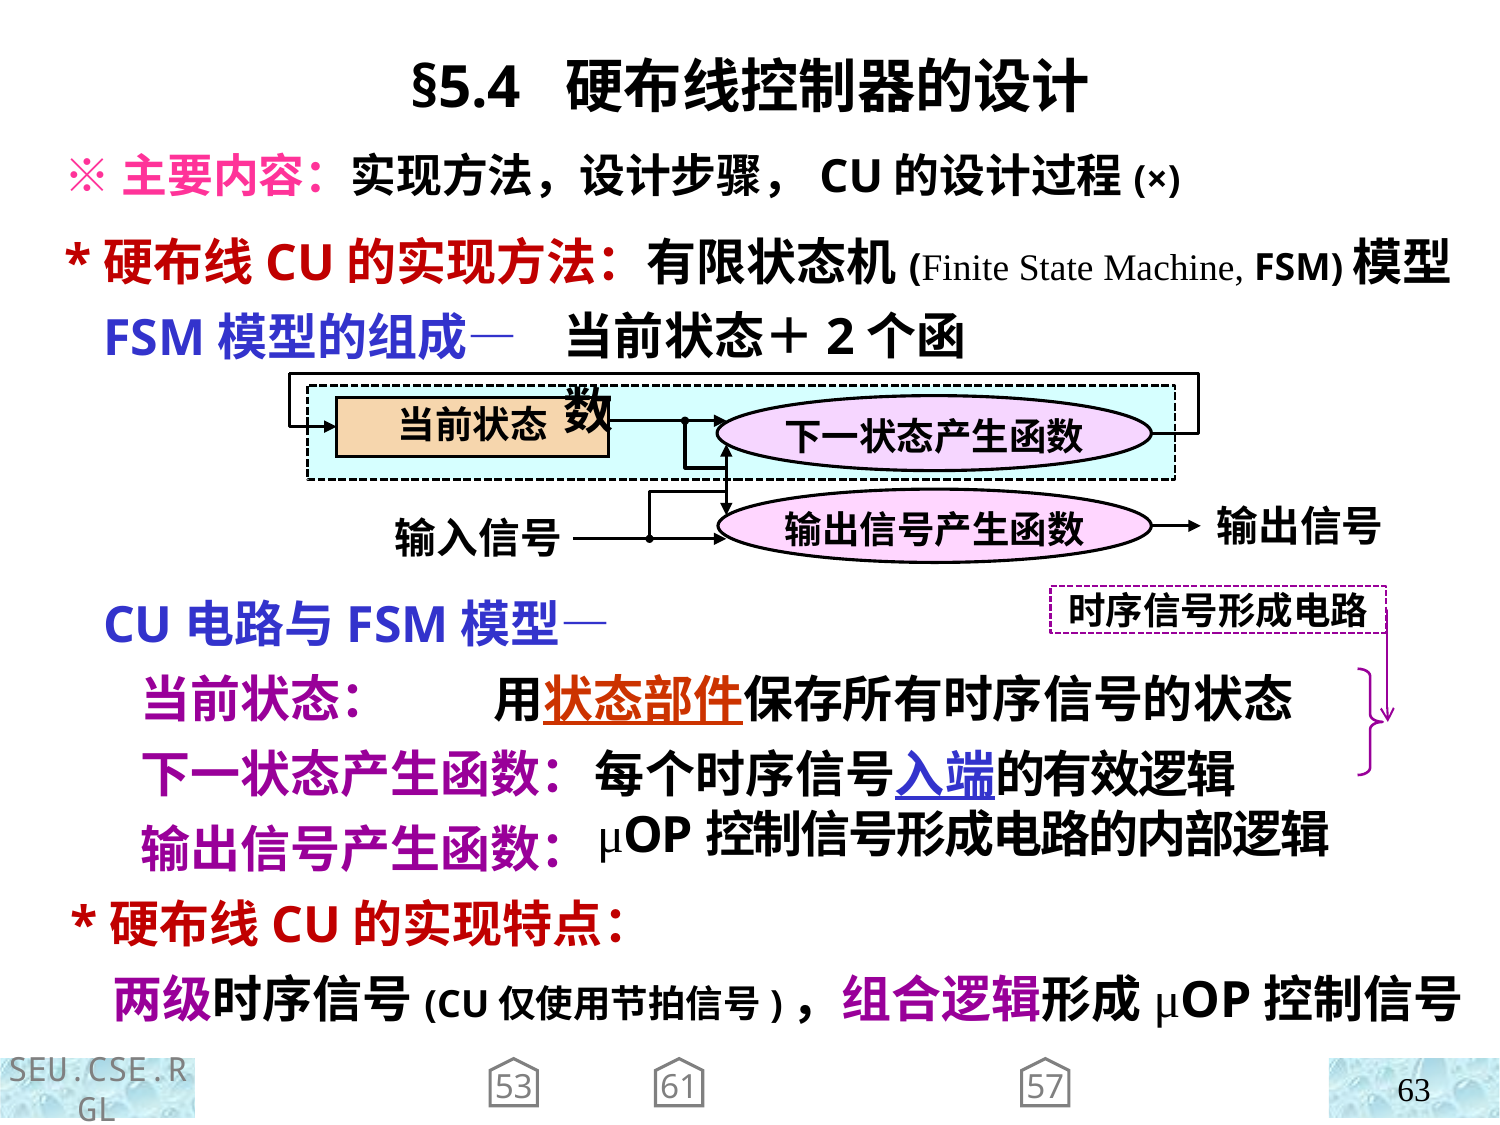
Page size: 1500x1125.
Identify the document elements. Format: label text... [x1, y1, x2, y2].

text_box 53 [490, 1058, 538, 1106]
text_box 61 [655, 1058, 703, 1106]
text_box 57 [1021, 1058, 1069, 1106]
text_box 用状态部件保存所有时序信号的状态 每个时序信号入端的有效逻辑 μOP控制信号形成电路的内部逻辑 [478, 645, 1433, 869]
slide_number 63 [1328, 1058, 1500, 1118]
text_box 当前状态＋2个函数 [549, 282, 1022, 371]
text_box ※主要内容：实现方法，设计步骤，CU的设计过程(×) [29, 125, 1471, 209]
text_box *硬布线CU的实现方法：有限状态机(Finite State Machine, FSM)模型 FSM模型的组成— CU电路与FSM模型— 当前状态： 下一状态产生函数： 输出信号产生函数： [23, 208, 1471, 886]
text_box *硬布线CU的实现特点： 两级时序信号(CU仅使用节拍信号)，组合逻辑形成μOP控制信号 [29, 869, 1498, 1035]
text_box §5.4 硬布线控制器的设计 [137, 41, 1363, 125]
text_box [1050, 585, 1389, 776]
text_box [289, 373, 1402, 563]
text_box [0, 1058, 195, 1118]
